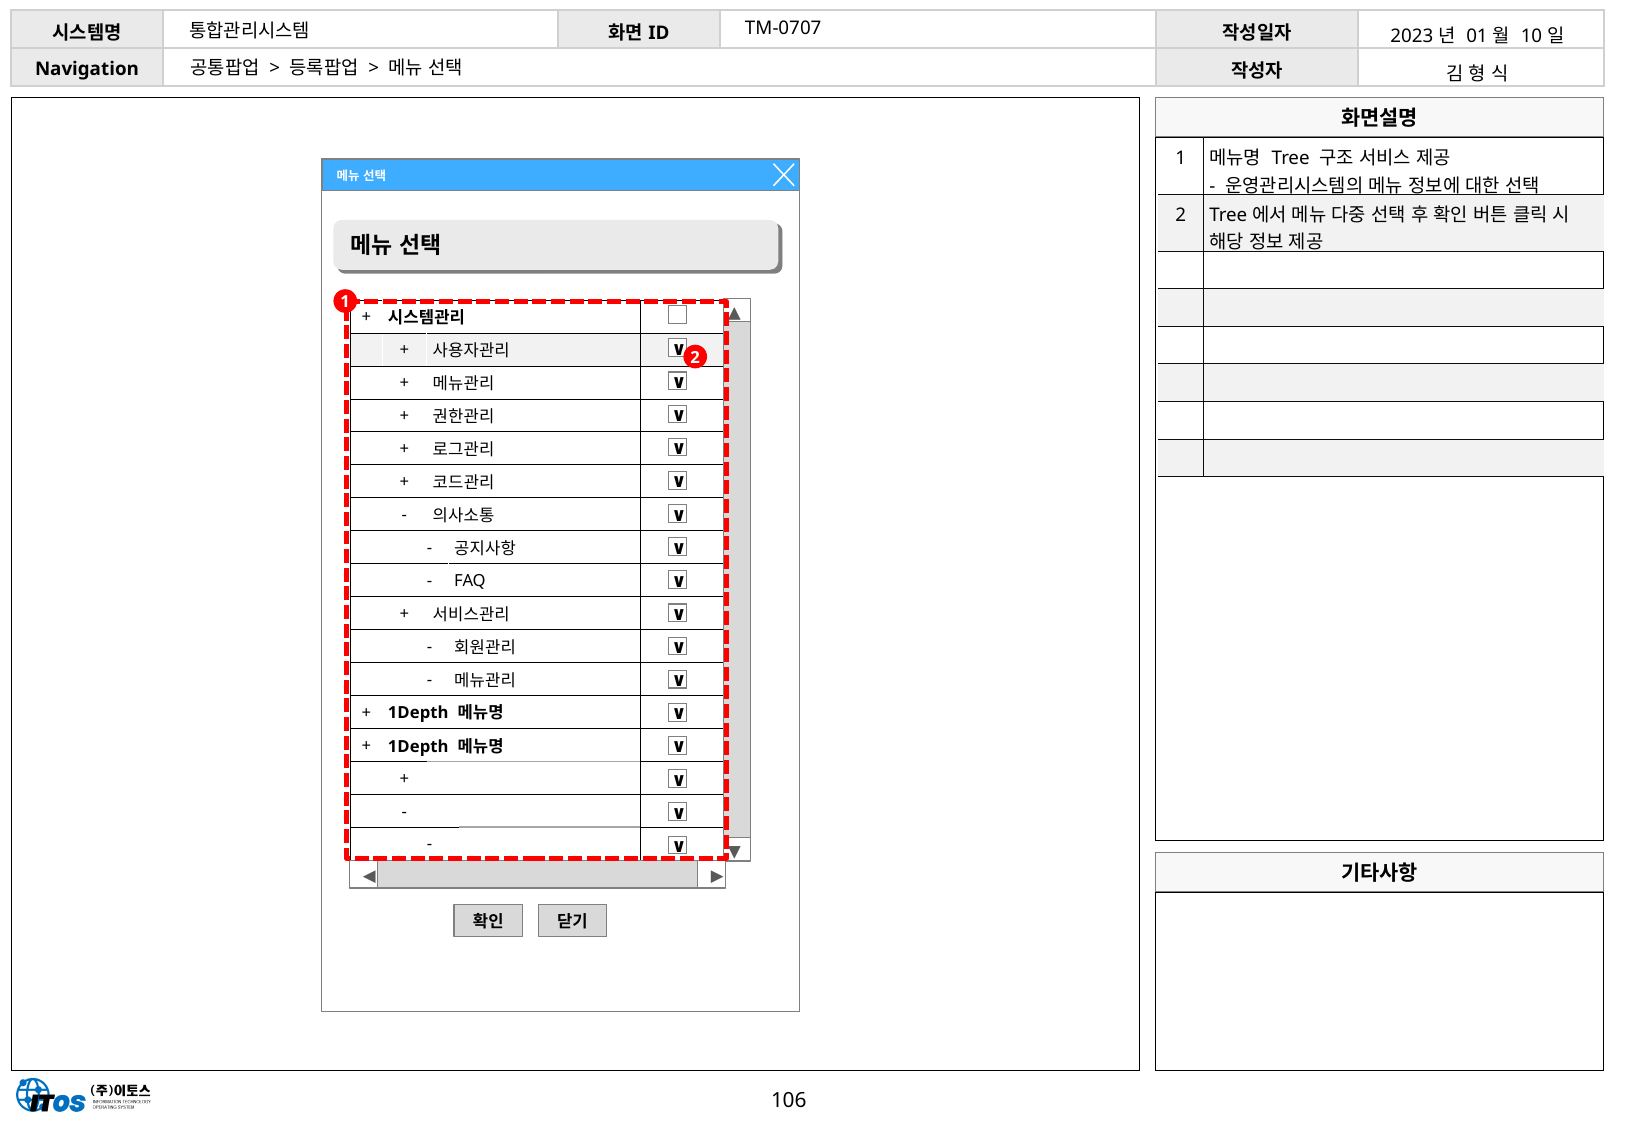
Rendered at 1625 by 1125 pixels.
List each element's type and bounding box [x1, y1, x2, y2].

table_cell [1204, 440, 1604, 476]
table_header [1158, 137, 1203, 194]
table_cell [1158, 252, 1203, 288]
table_cell [1204, 289, 1604, 326]
text_box [174, 10, 478, 86]
table_header [1354, 13, 1600, 51]
table_cell [1158, 195, 1203, 251]
table_cell [1158, 327, 1203, 363]
table_cell [1204, 402, 1604, 439]
table_cell [1204, 252, 1604, 288]
table_cell [1158, 289, 1203, 326]
text_box [321, 158, 801, 1063]
table_cell [1204, 327, 1604, 363]
text_box [730, 8, 837, 46]
table_cell [1158, 364, 1203, 401]
table_cell [1354, 51, 1600, 89]
table_cell [1158, 402, 1203, 439]
table_cell [1158, 440, 1203, 476]
table_cell [1204, 195, 1604, 251]
table_cell [1204, 364, 1604, 401]
table_header [1204, 137, 1604, 194]
picture [5, 1070, 169, 1123]
